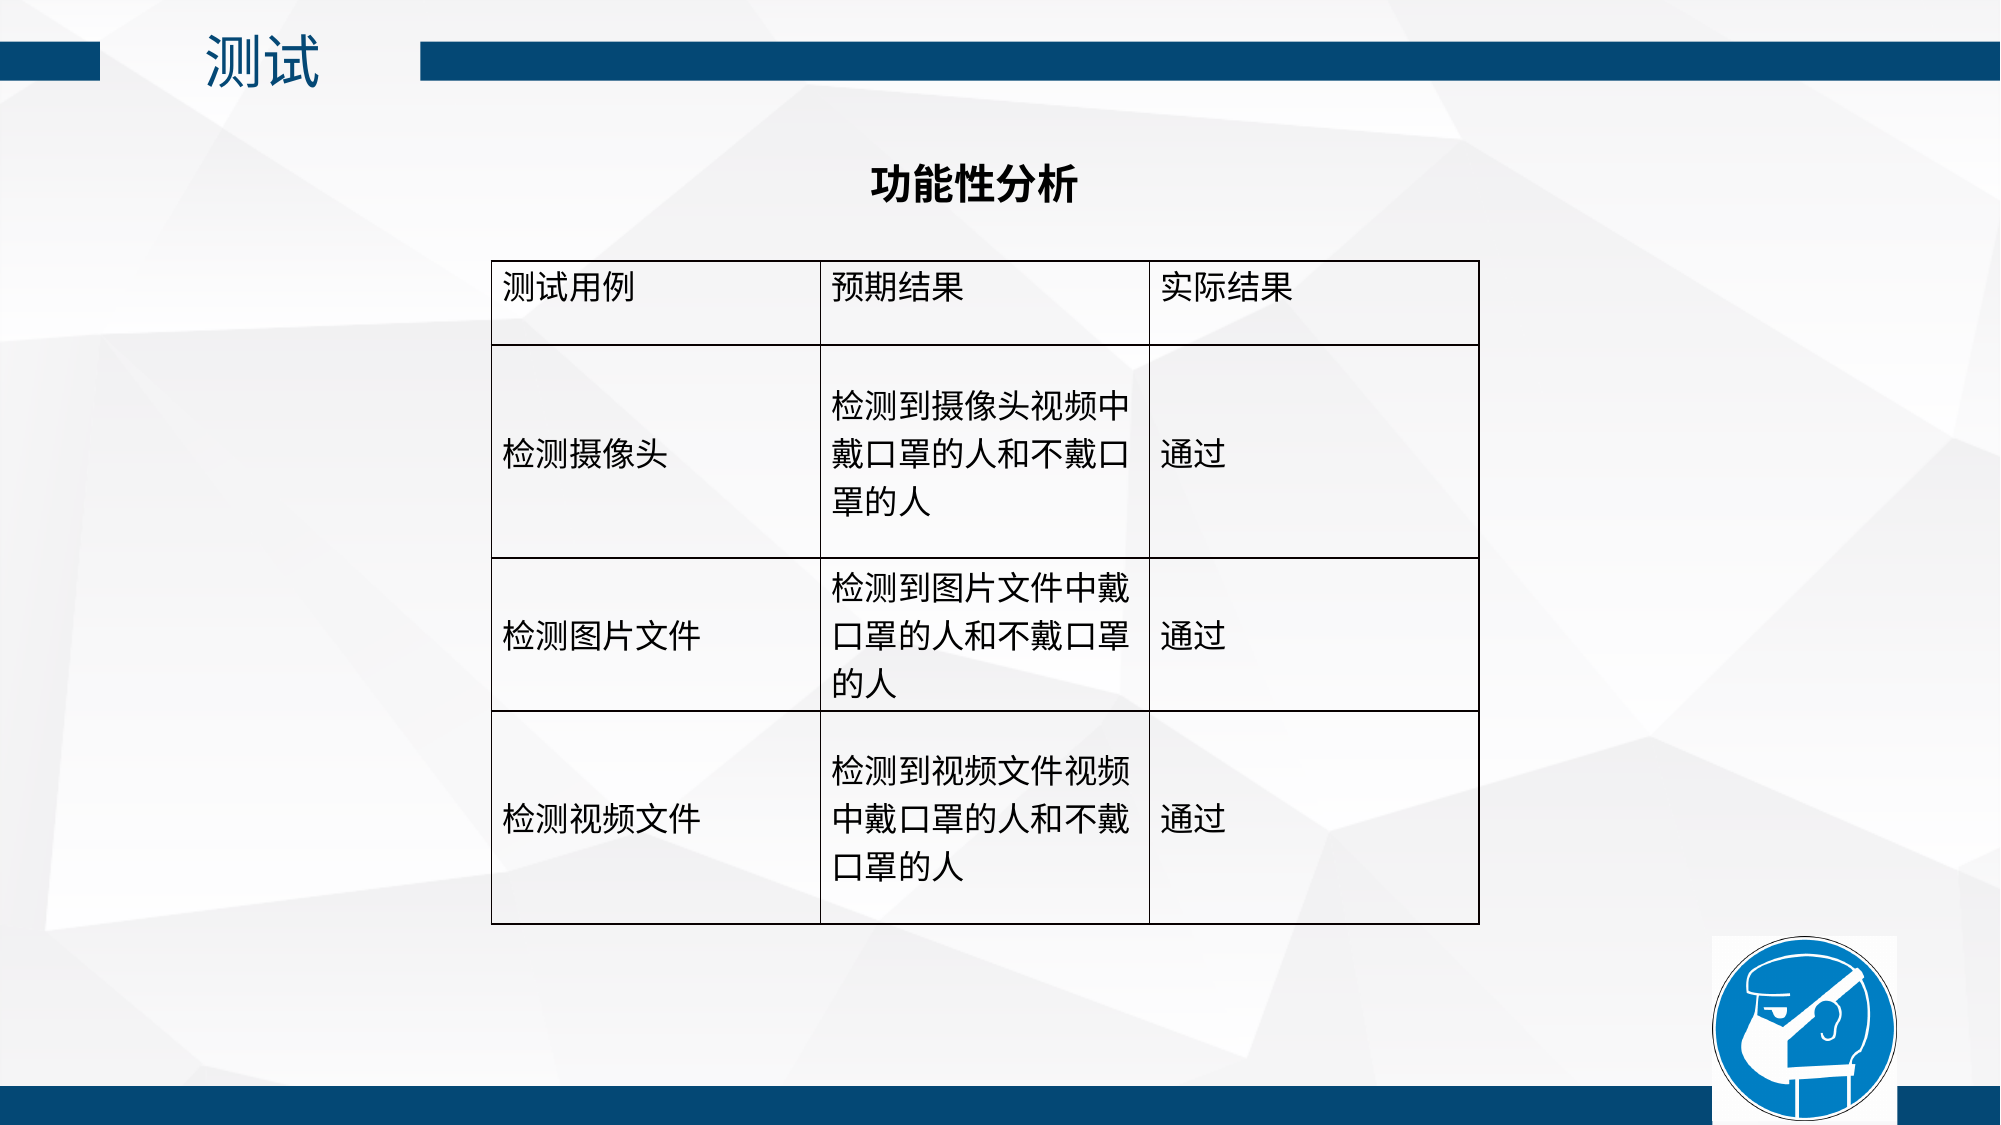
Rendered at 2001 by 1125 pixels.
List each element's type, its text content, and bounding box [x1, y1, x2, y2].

table_header 测试用例 [492, 262, 820, 344]
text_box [90, 13, 421, 110]
table_cell 检测摄像头 [492, 346, 820, 557]
picture [0, 0, 2001, 1125]
text_box [1896, 1085, 2000, 1125]
table_cell 检测到视频文件视频中戴口罩的人和不戴口罩的人 [821, 712, 1149, 923]
table_cell 检测视频文件 [492, 712, 820, 923]
table_cell 检测图片文件 [492, 559, 820, 710]
table_cell 检测到图片文件中戴口罩的人和不戴口罩的人 [821, 559, 1149, 710]
table_cell 通过 [1150, 712, 1478, 923]
text_box [0, 1085, 1713, 1125]
table_cell 通过 [1150, 346, 1478, 557]
text_box [0, 41, 90, 82]
table_cell 检测到摄像头视频中戴口罩的人和不戴口罩的人 [821, 346, 1149, 557]
table_header 预期结果 [821, 262, 1149, 344]
table_header 实际结果 [1150, 262, 1478, 344]
text_box 功能性分析 [855, 150, 1145, 216]
text_box [421, 41, 2000, 82]
table_cell 通过 [1150, 559, 1478, 710]
